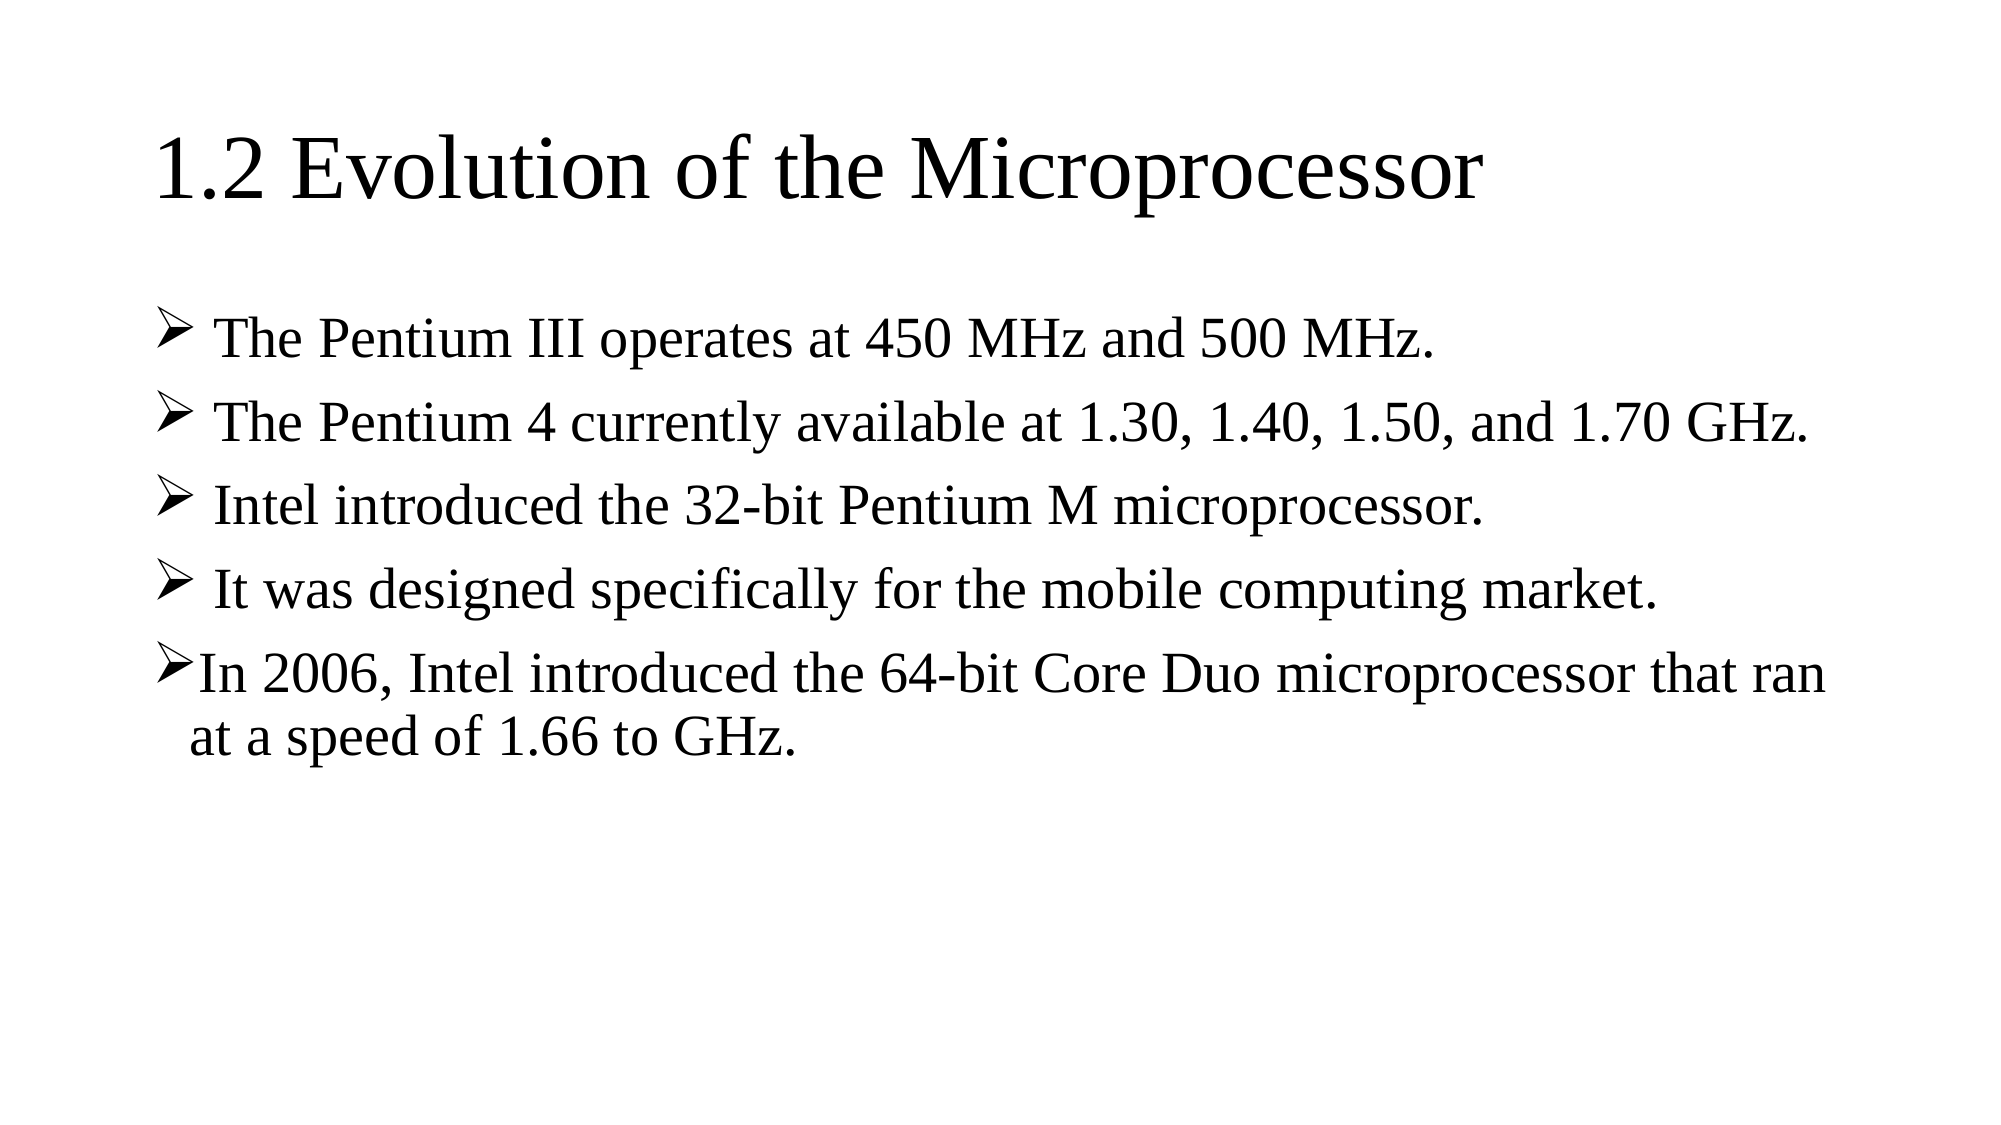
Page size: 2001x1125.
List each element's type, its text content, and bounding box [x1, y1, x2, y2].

list The Pentium III operates at 450 MHz and 500 MHz. The Pentium 4 currently available at 1.30, 1.40, 1.50, and 1.70 GHz. Intel introduced the 32-bit Pentium M microprocessor. It was designed specifically for the mobile computing market. In 2006, Intel introduced the 64-bit Core Duo microprocessor that ran at a speed of 1.66 to GHz. [137, 299, 1863, 1014]
title 1.2 Evolution of the Microprocessor [137, 59, 1863, 278]
